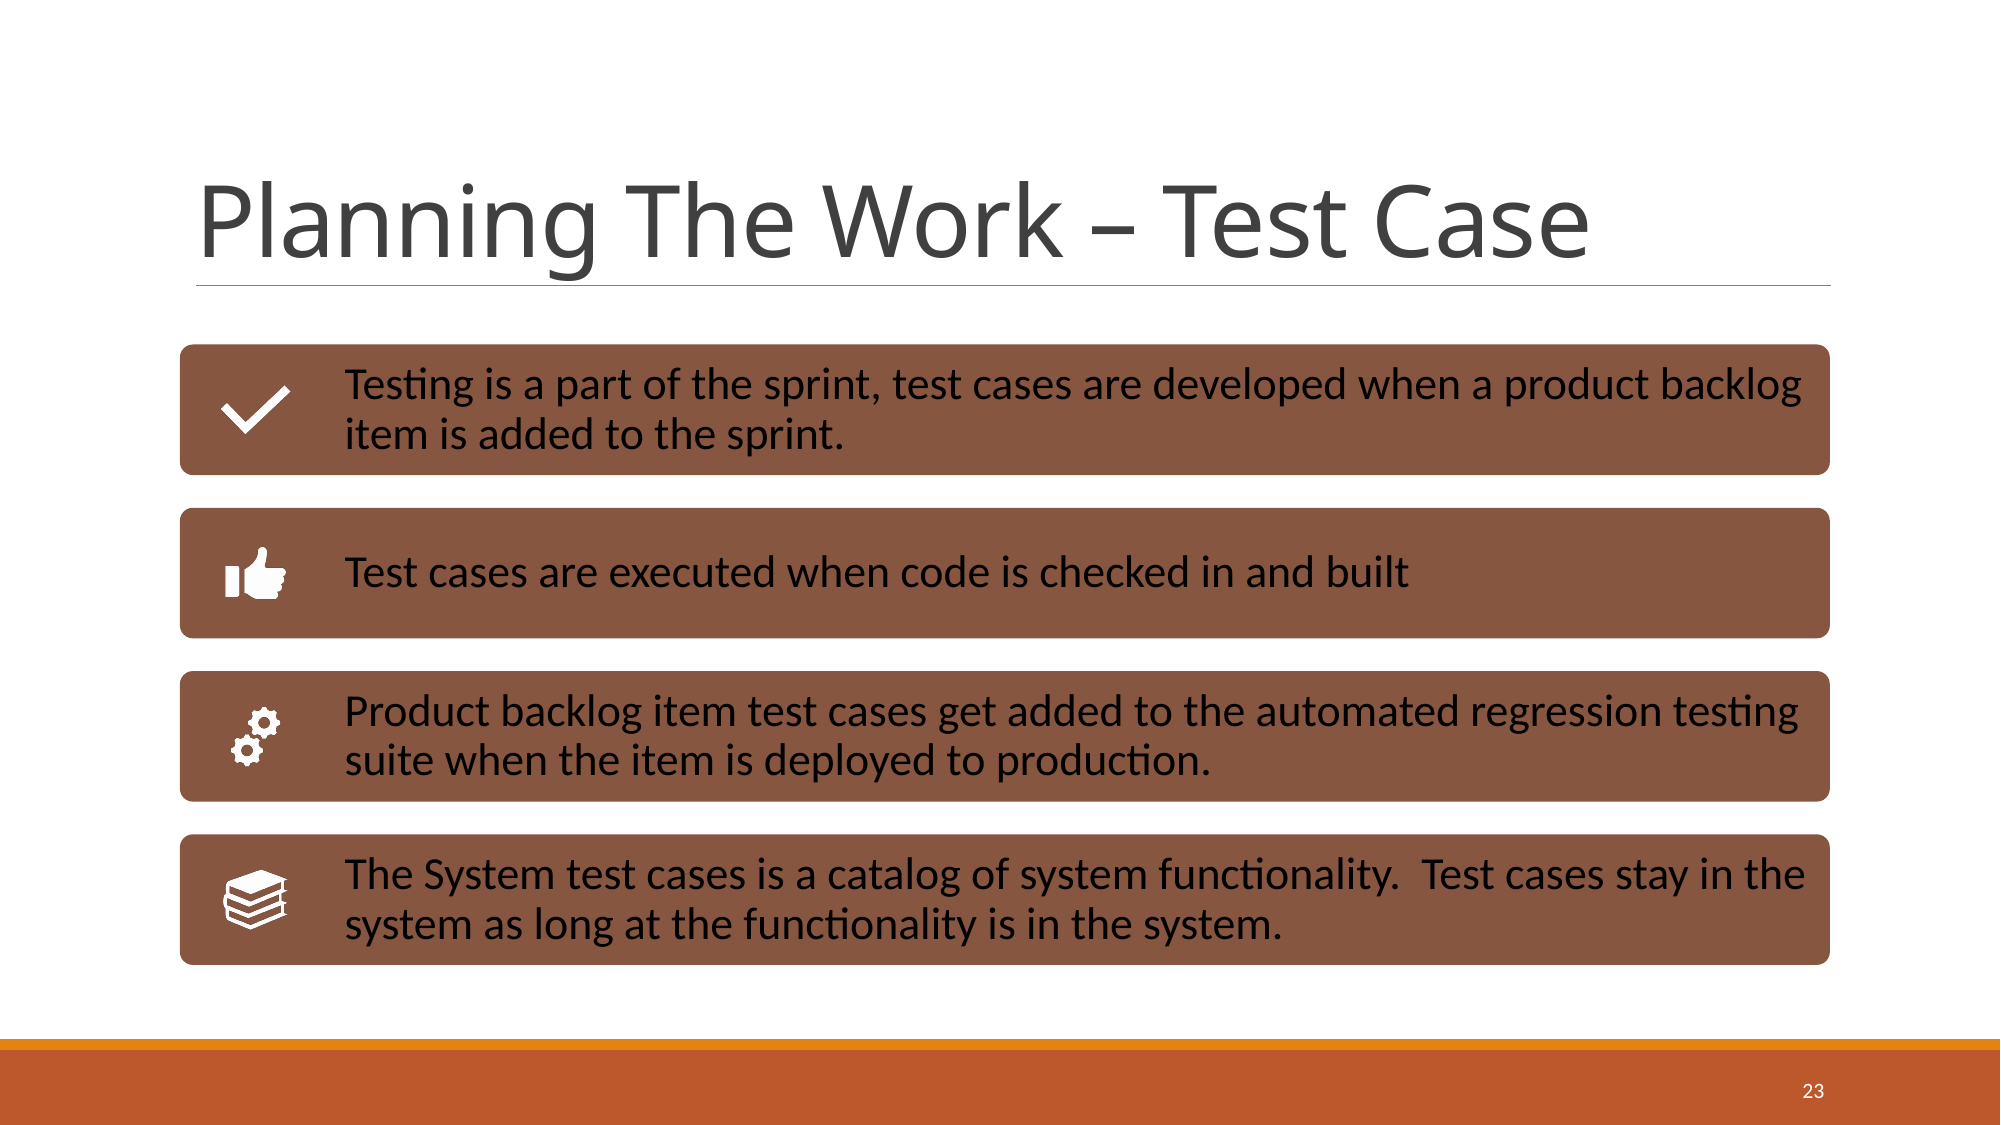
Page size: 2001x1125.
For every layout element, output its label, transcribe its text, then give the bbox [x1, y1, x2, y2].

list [179, 343, 1831, 966]
title Planning The Work – Test Case [180, 47, 1830, 285]
slide_number 23 [1624, 1059, 1840, 1120]
